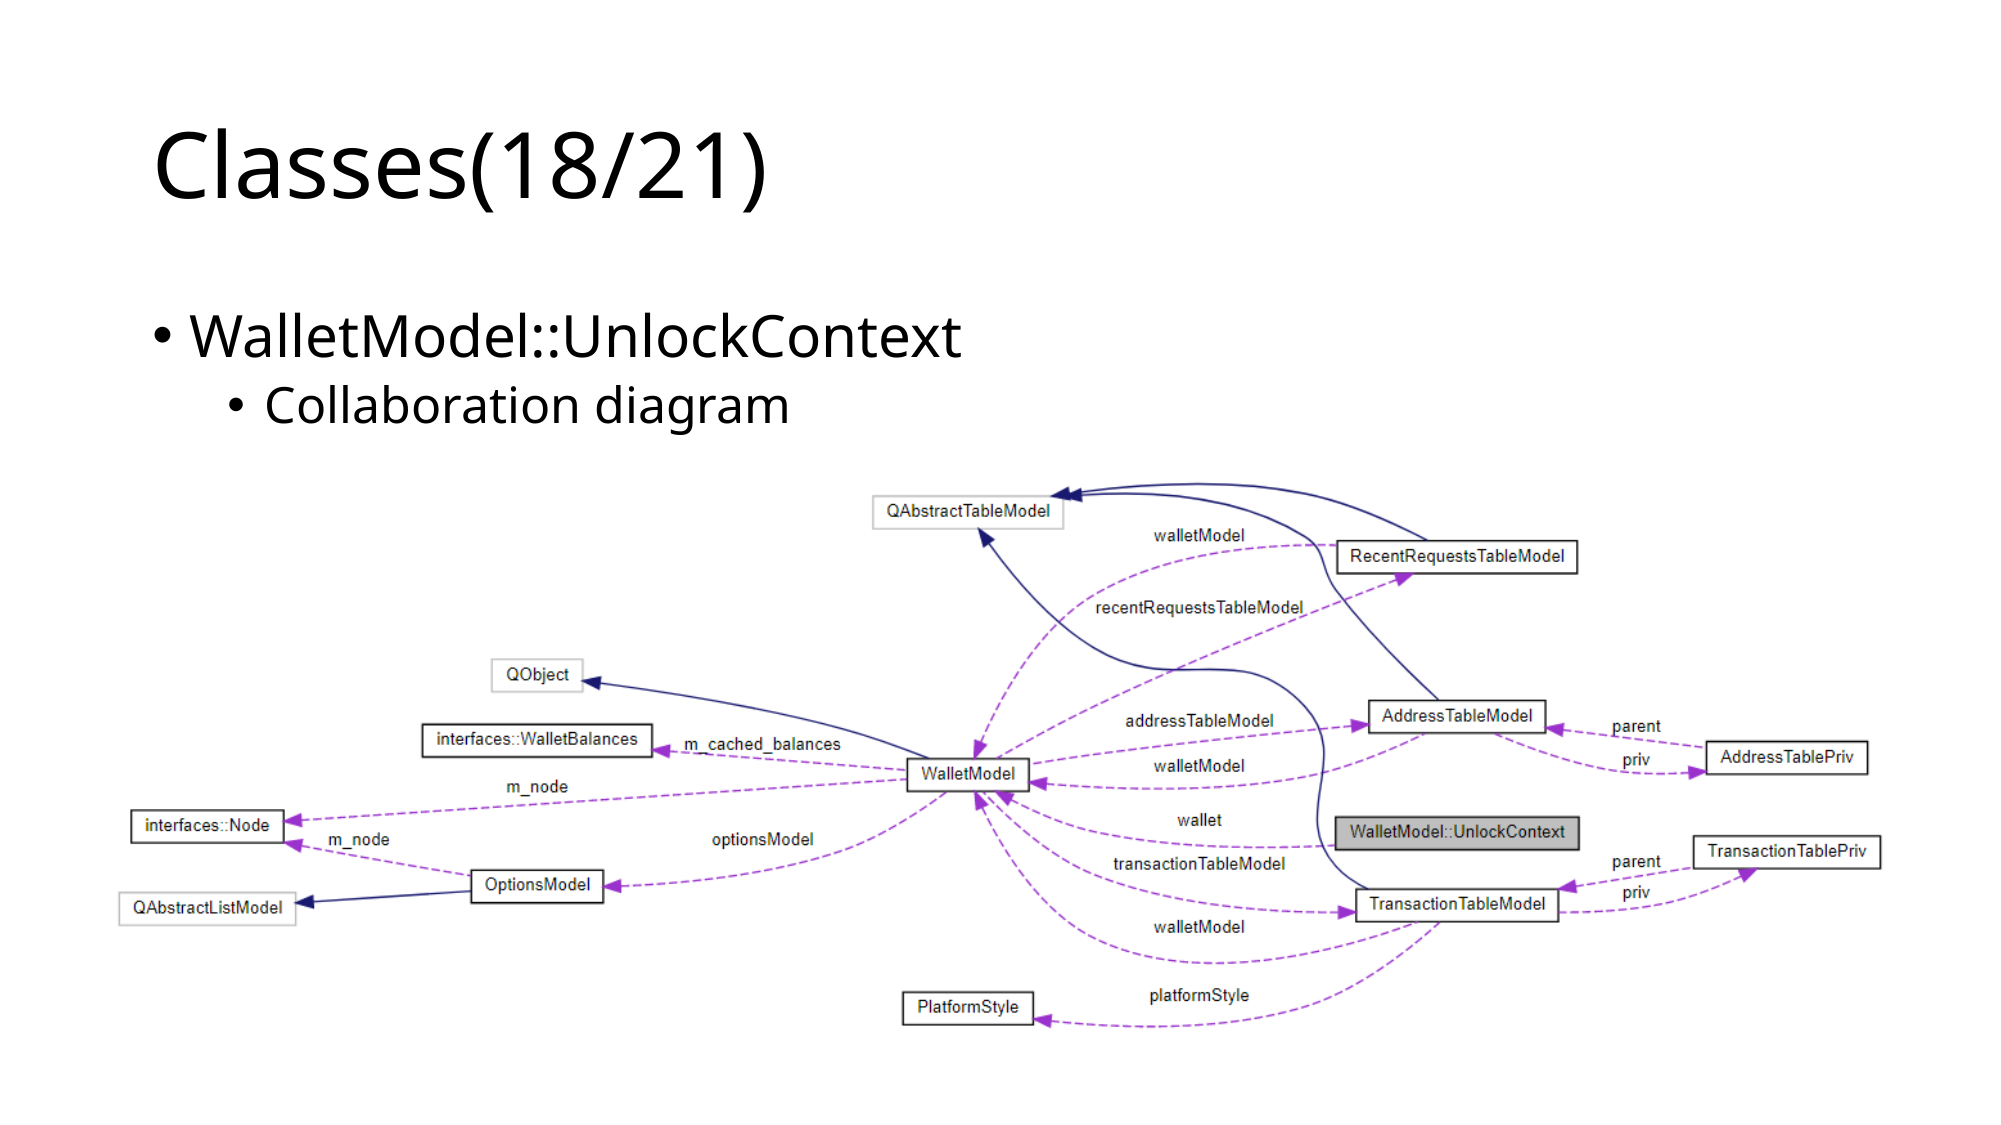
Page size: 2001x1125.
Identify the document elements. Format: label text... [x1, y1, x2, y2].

title Classes(18/21) [137, 59, 1863, 278]
list WalletModel::UnlockContext Collaboration diagram [137, 299, 1863, 477]
picture [0, 477, 2000, 1036]
